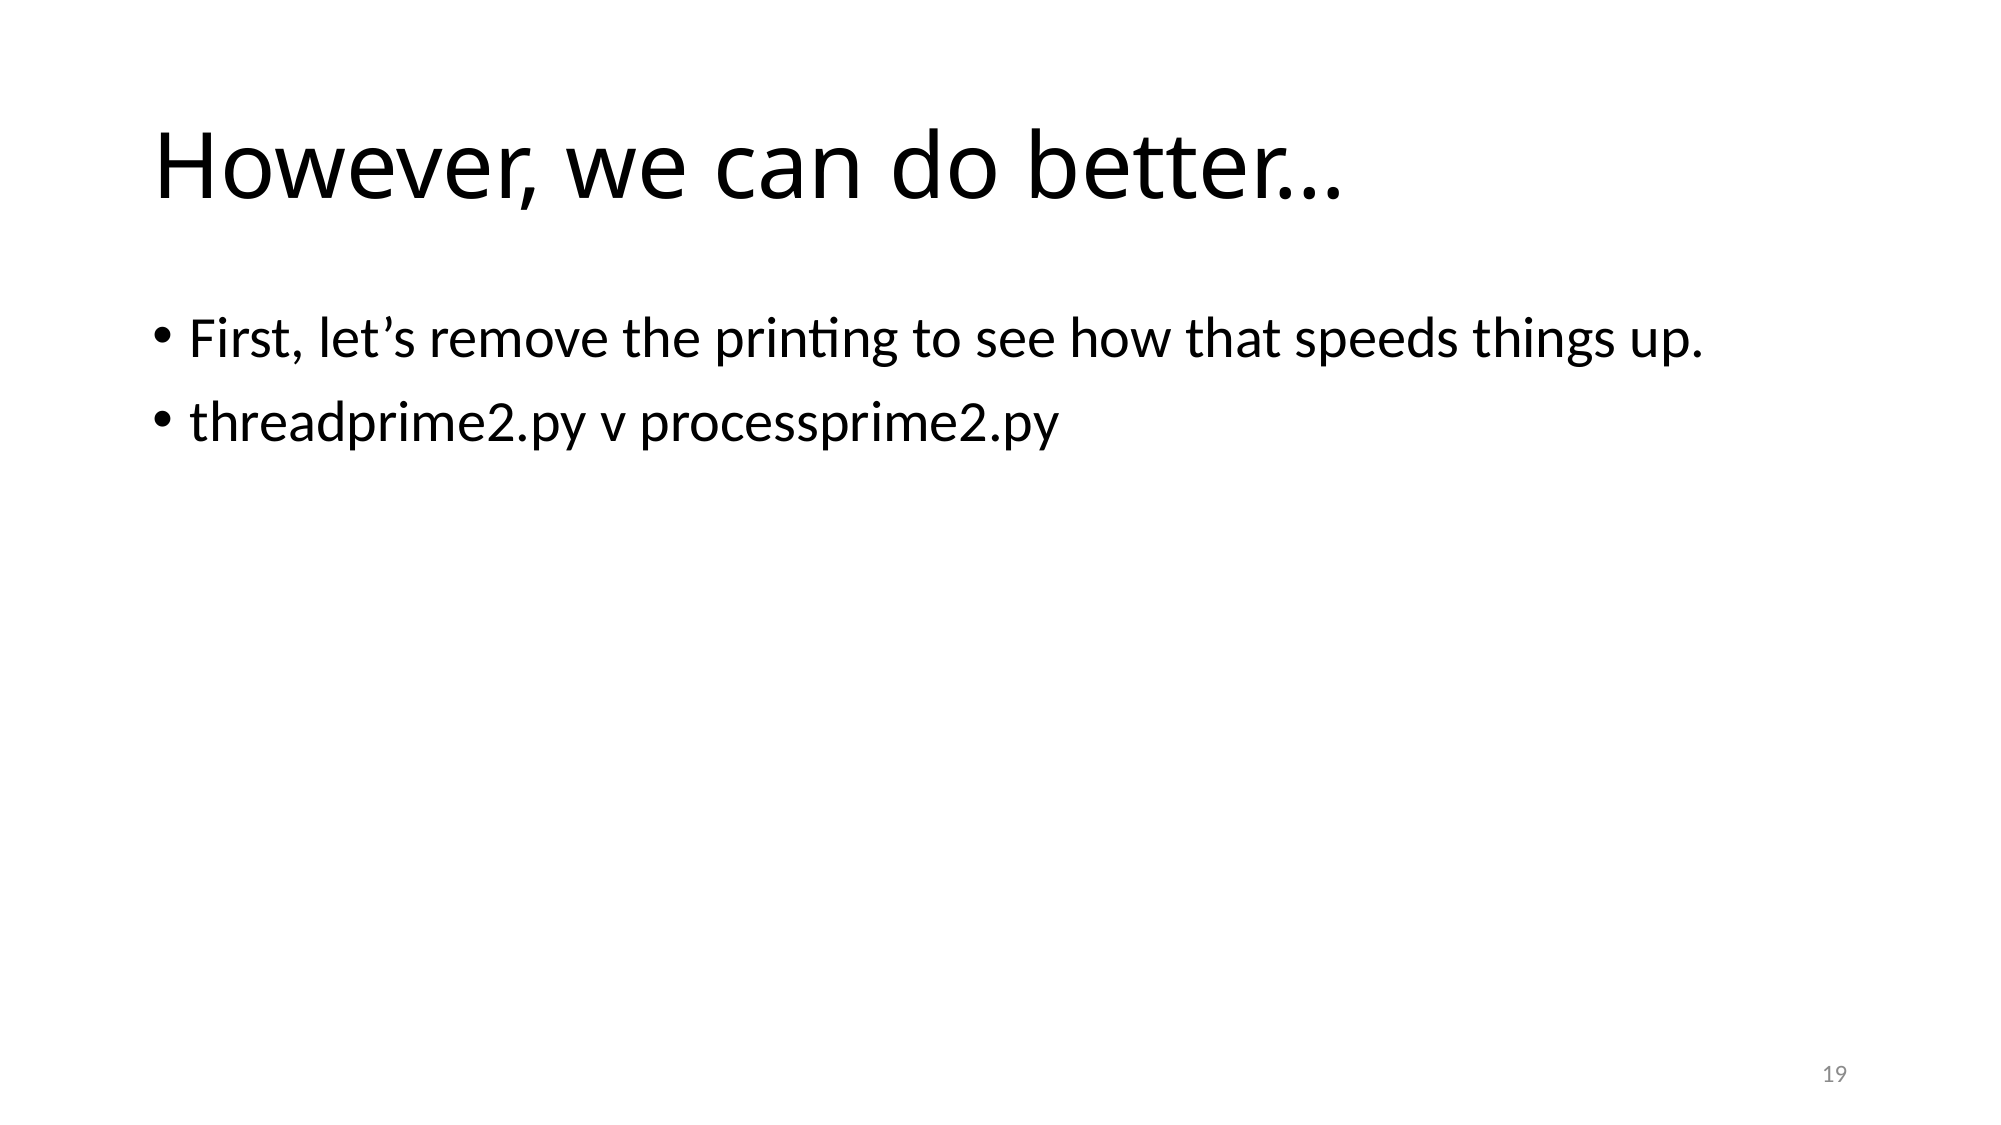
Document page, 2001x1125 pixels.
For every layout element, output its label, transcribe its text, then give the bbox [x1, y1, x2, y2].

list First, let’s remove the printing to see how that speeds things up. threadprime2.py v processprime2.py [137, 299, 1863, 1014]
title However, we can do better… [137, 59, 1863, 278]
slide_number 19 [1412, 1042, 1863, 1103]
